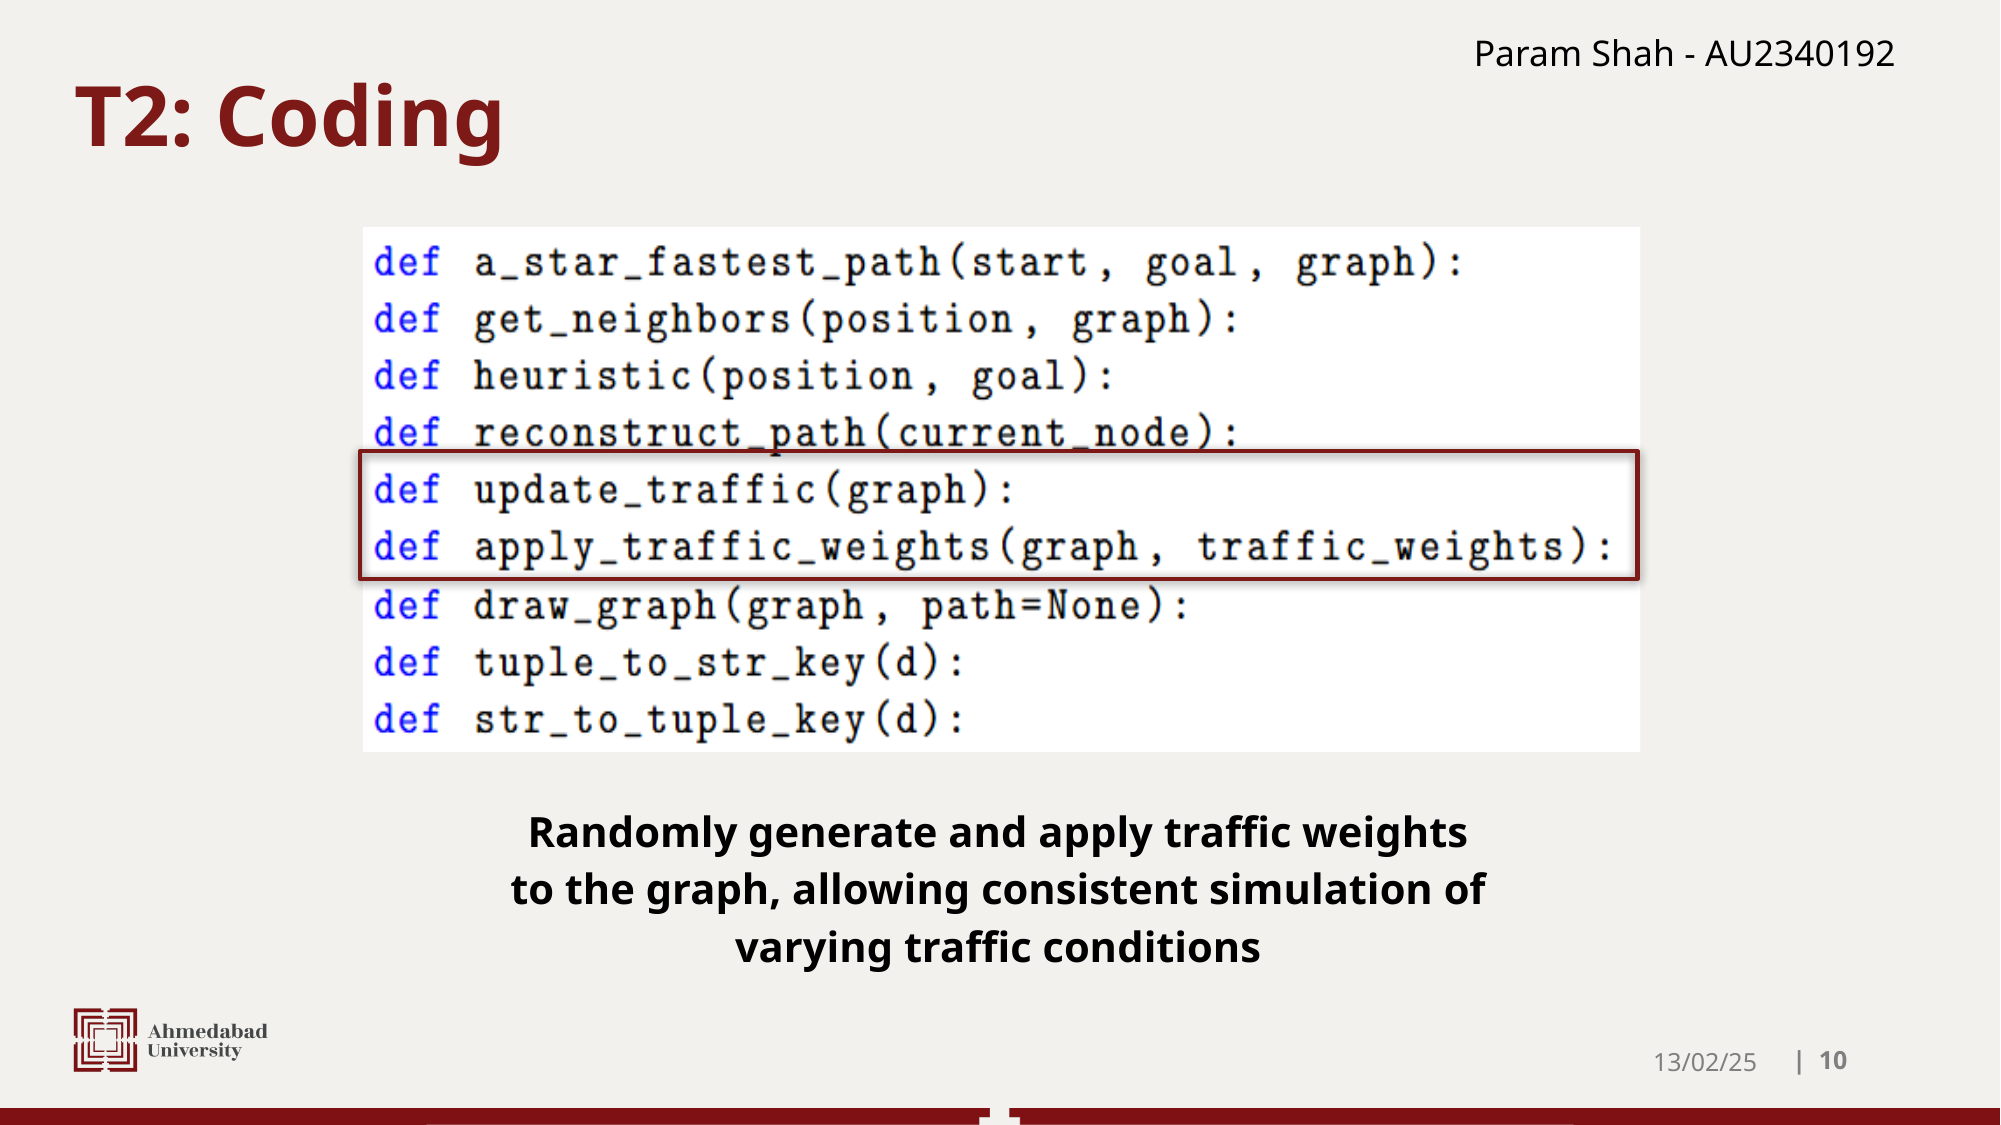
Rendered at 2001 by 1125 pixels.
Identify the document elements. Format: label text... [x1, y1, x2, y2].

picture [58, 990, 283, 1089]
list Param Shah - AU2340192 [1458, 3, 2000, 82]
title T2: Coding [59, 0, 1785, 172]
text_box Randomly generate and apply traffic weights to the graph, allowing consistent simulation of varying traffic conditions [492, 783, 1504, 986]
picture [0, 1108, 2000, 1125]
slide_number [1299, 1030, 1773, 1093]
slide_number | ‹#› [1773, 1030, 1863, 1093]
picture [362, 227, 1641, 752]
